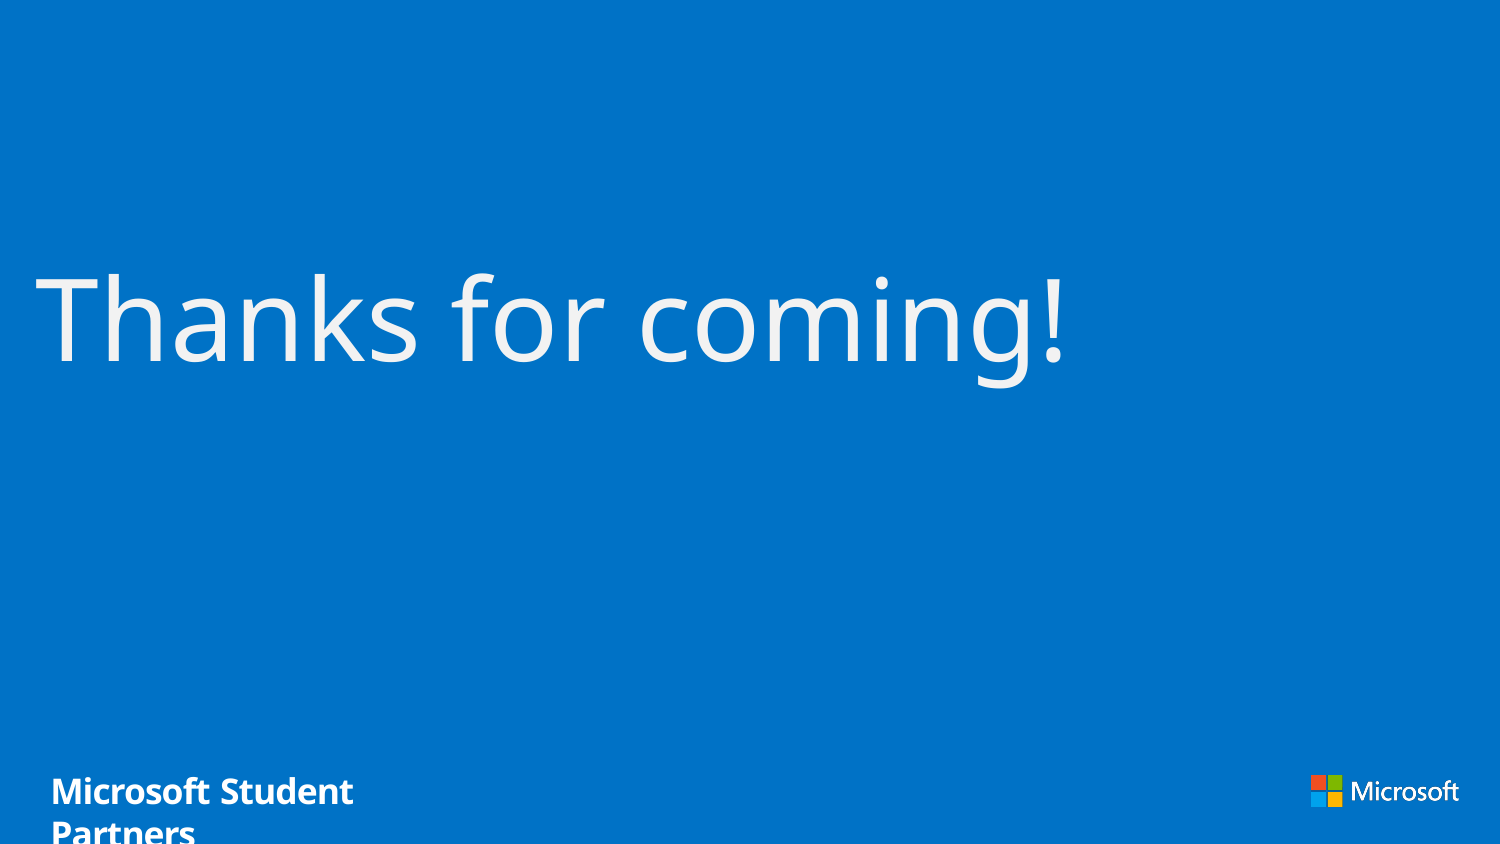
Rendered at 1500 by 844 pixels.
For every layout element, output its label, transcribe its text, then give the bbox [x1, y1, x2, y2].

picture [1311, 775, 1459, 807]
title Thanks for coming! [35, 262, 1434, 555]
